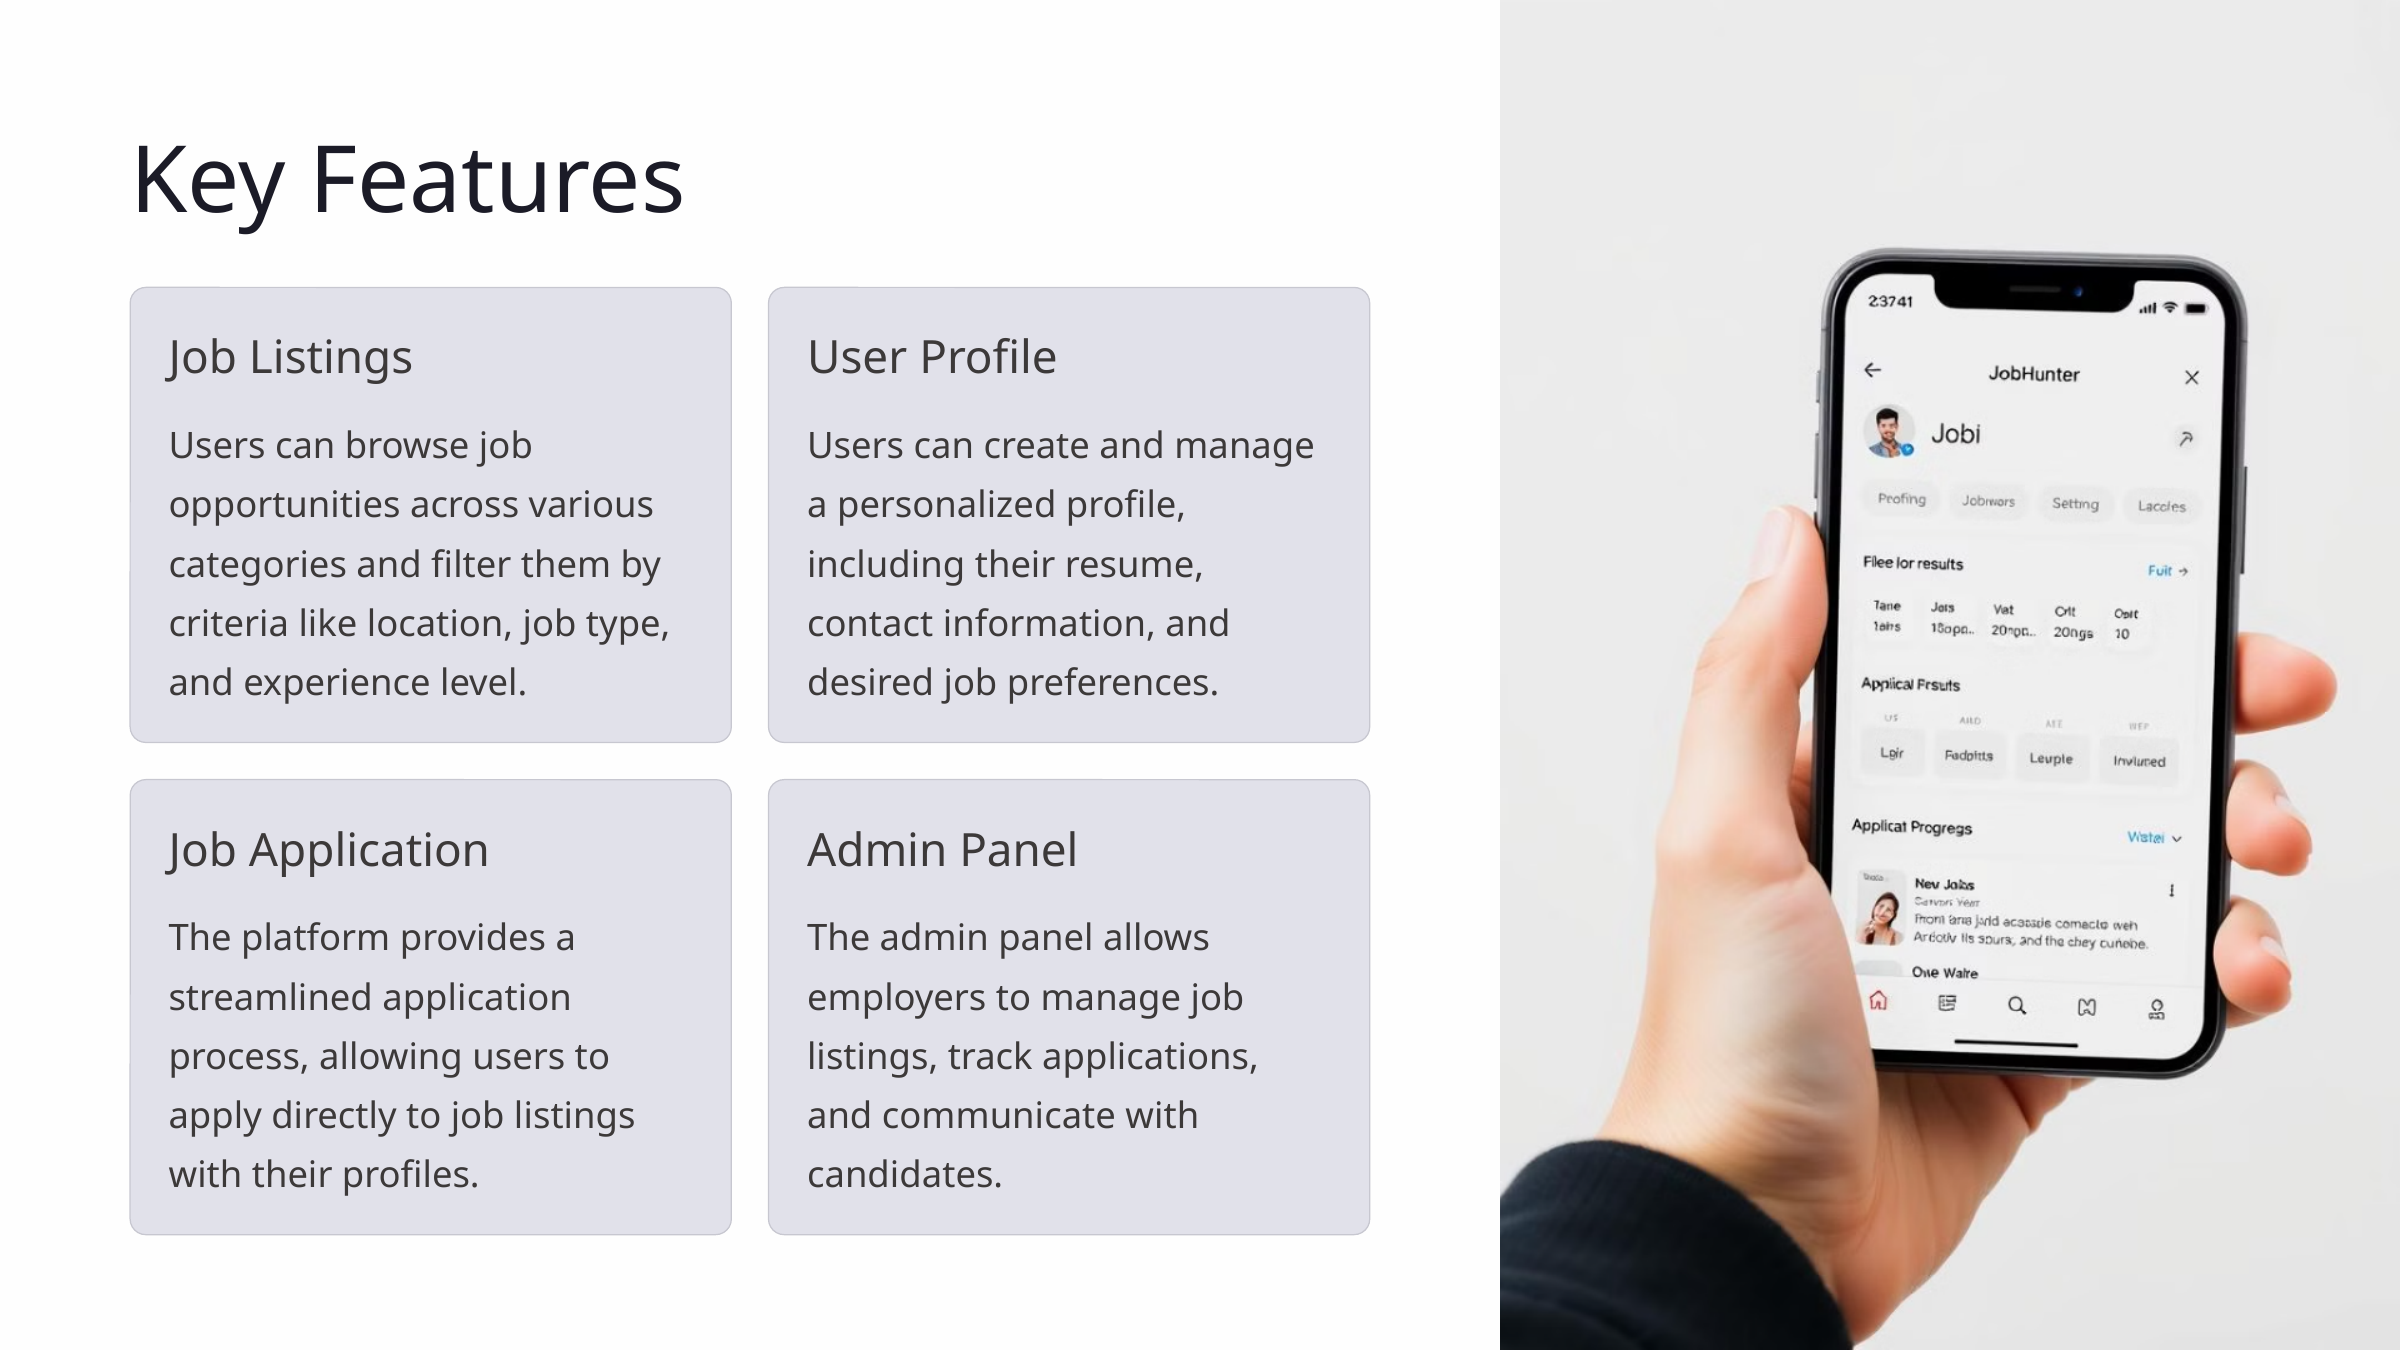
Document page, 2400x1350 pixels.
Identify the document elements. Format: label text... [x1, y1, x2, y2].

text_box [768, 779, 1370, 1235]
text_box [130, 287, 732, 743]
text_box The admin panel allows employers to manage job listings, track applications, and communicate with candidates. [806, 898, 1332, 1137]
text_box Job Listings [168, 325, 634, 384]
text_box [130, 779, 732, 1235]
text_box Job Application [168, 818, 634, 877]
text_box Users can create and manage a personalized profile, including their resume, contact information, and desired job preferences. [806, 406, 1332, 704]
text_box User Profile [806, 325, 1273, 384]
picture [1499, 0, 2400, 1350]
text_box Key Features [130, 115, 1061, 232]
text_box [768, 287, 1370, 743]
text_box Users can browse job opportunities across various categories and filter them by criteria like location, job type, and experience level. [168, 406, 693, 704]
text_box Admin Panel [806, 818, 1273, 877]
text_box The platform provides a streamlined application process, allowing users to apply directly to job listings with their profiles. [168, 898, 693, 1197]
